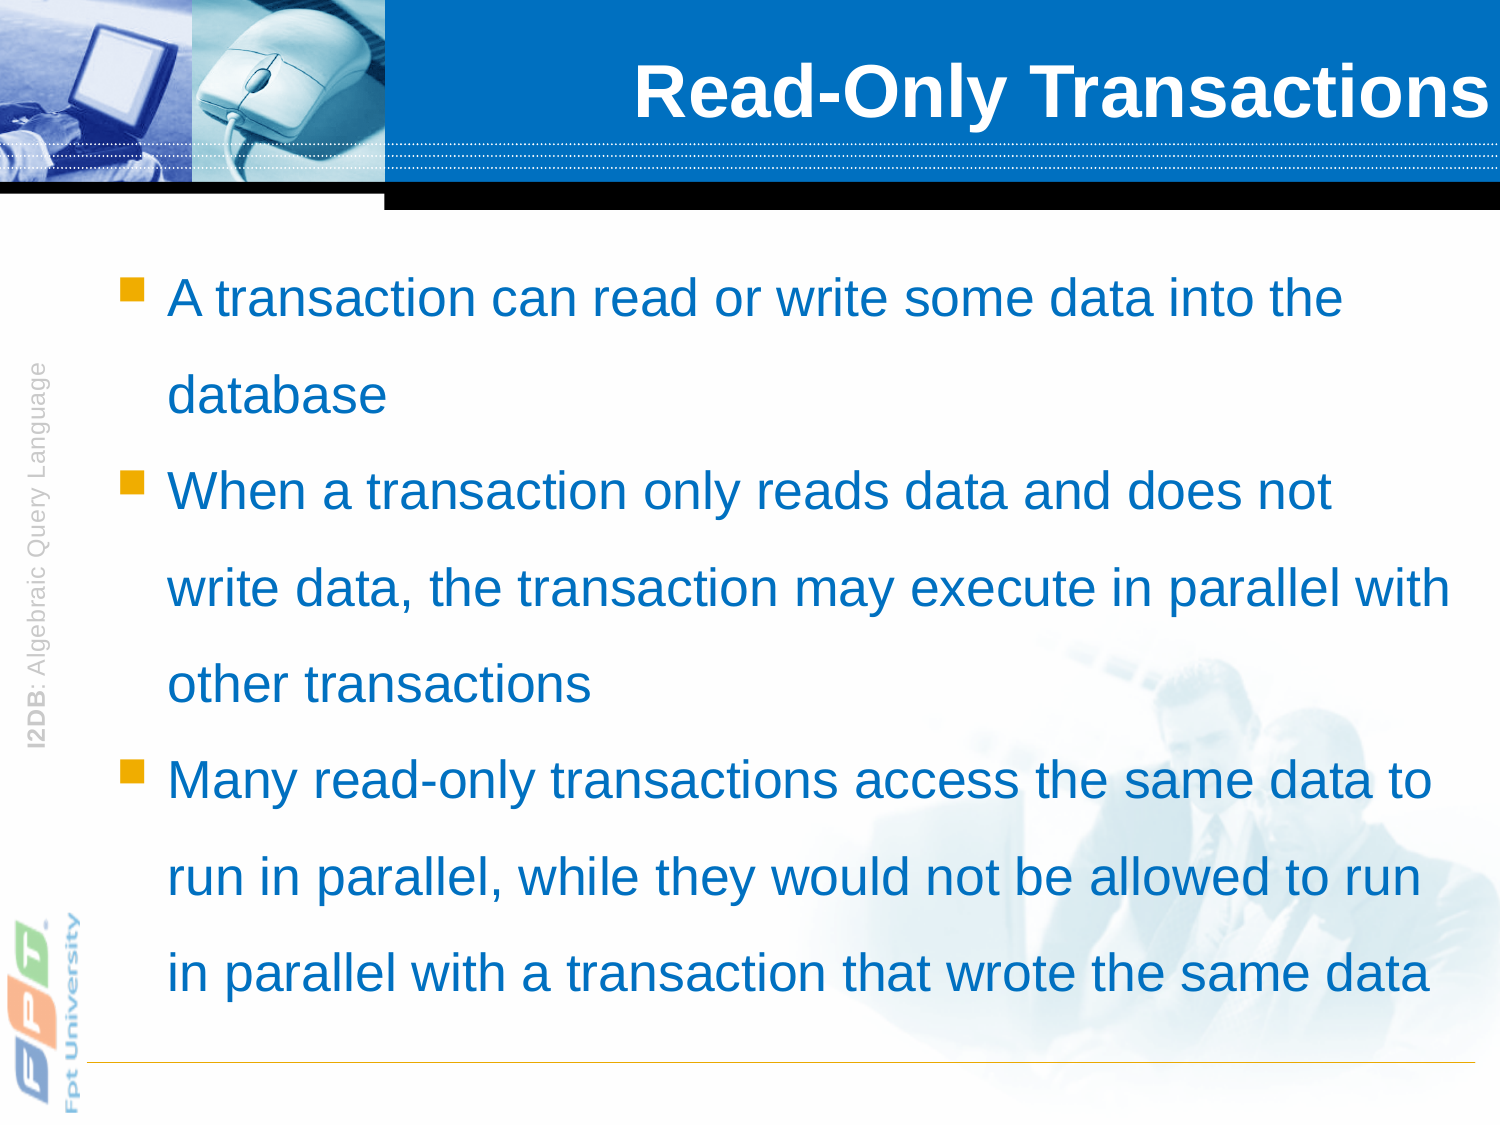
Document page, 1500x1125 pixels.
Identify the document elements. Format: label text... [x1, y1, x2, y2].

title Read-Only Transactions [387, 0, 1500, 175]
list A transaction can read or write some data into the database When a transaction only reads data and does not write data, the transaction may execute in parallel with other transactions Many read-only transactions access the same data to run in parallel, while they would not be allowed to run in parallel with a transaction that wrote the same data [87, 216, 1475, 1050]
picture [0, 0, 385, 181]
picture [0, 194, 1500, 1125]
